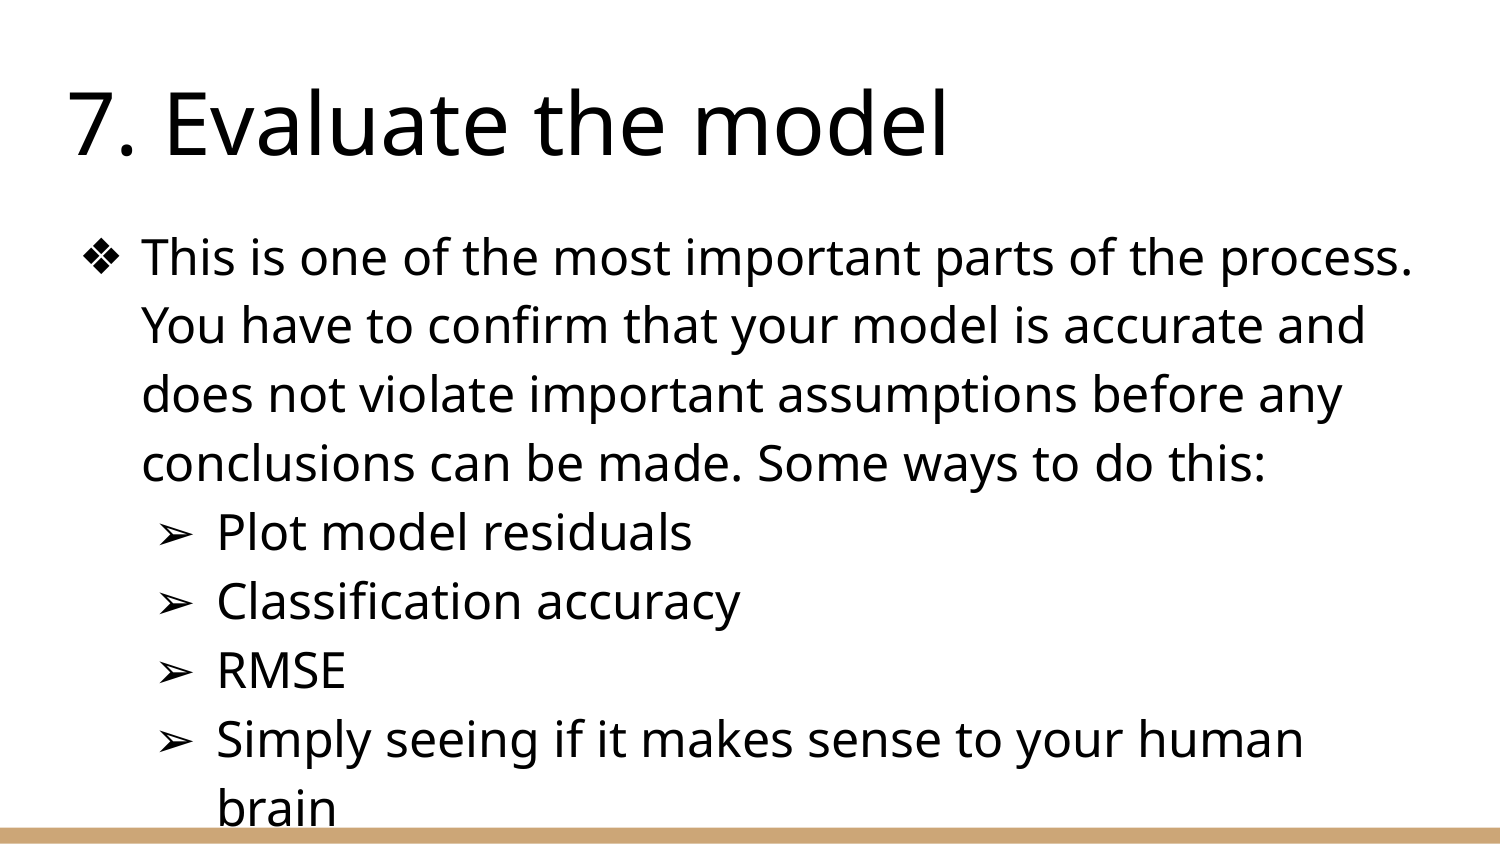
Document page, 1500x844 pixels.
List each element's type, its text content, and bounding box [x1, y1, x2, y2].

title 7. Evaluate the model [51, 51, 1449, 189]
list This is one of the most important parts of the process. You have to confirm that your model is accurate and does not violate important assumptions before any conclusions can be made. Some ways to do this: Plot model residuals Classification accuracy RMSE Simply seeing if it makes sense to your human brain etc. [51, 200, 1449, 752]
